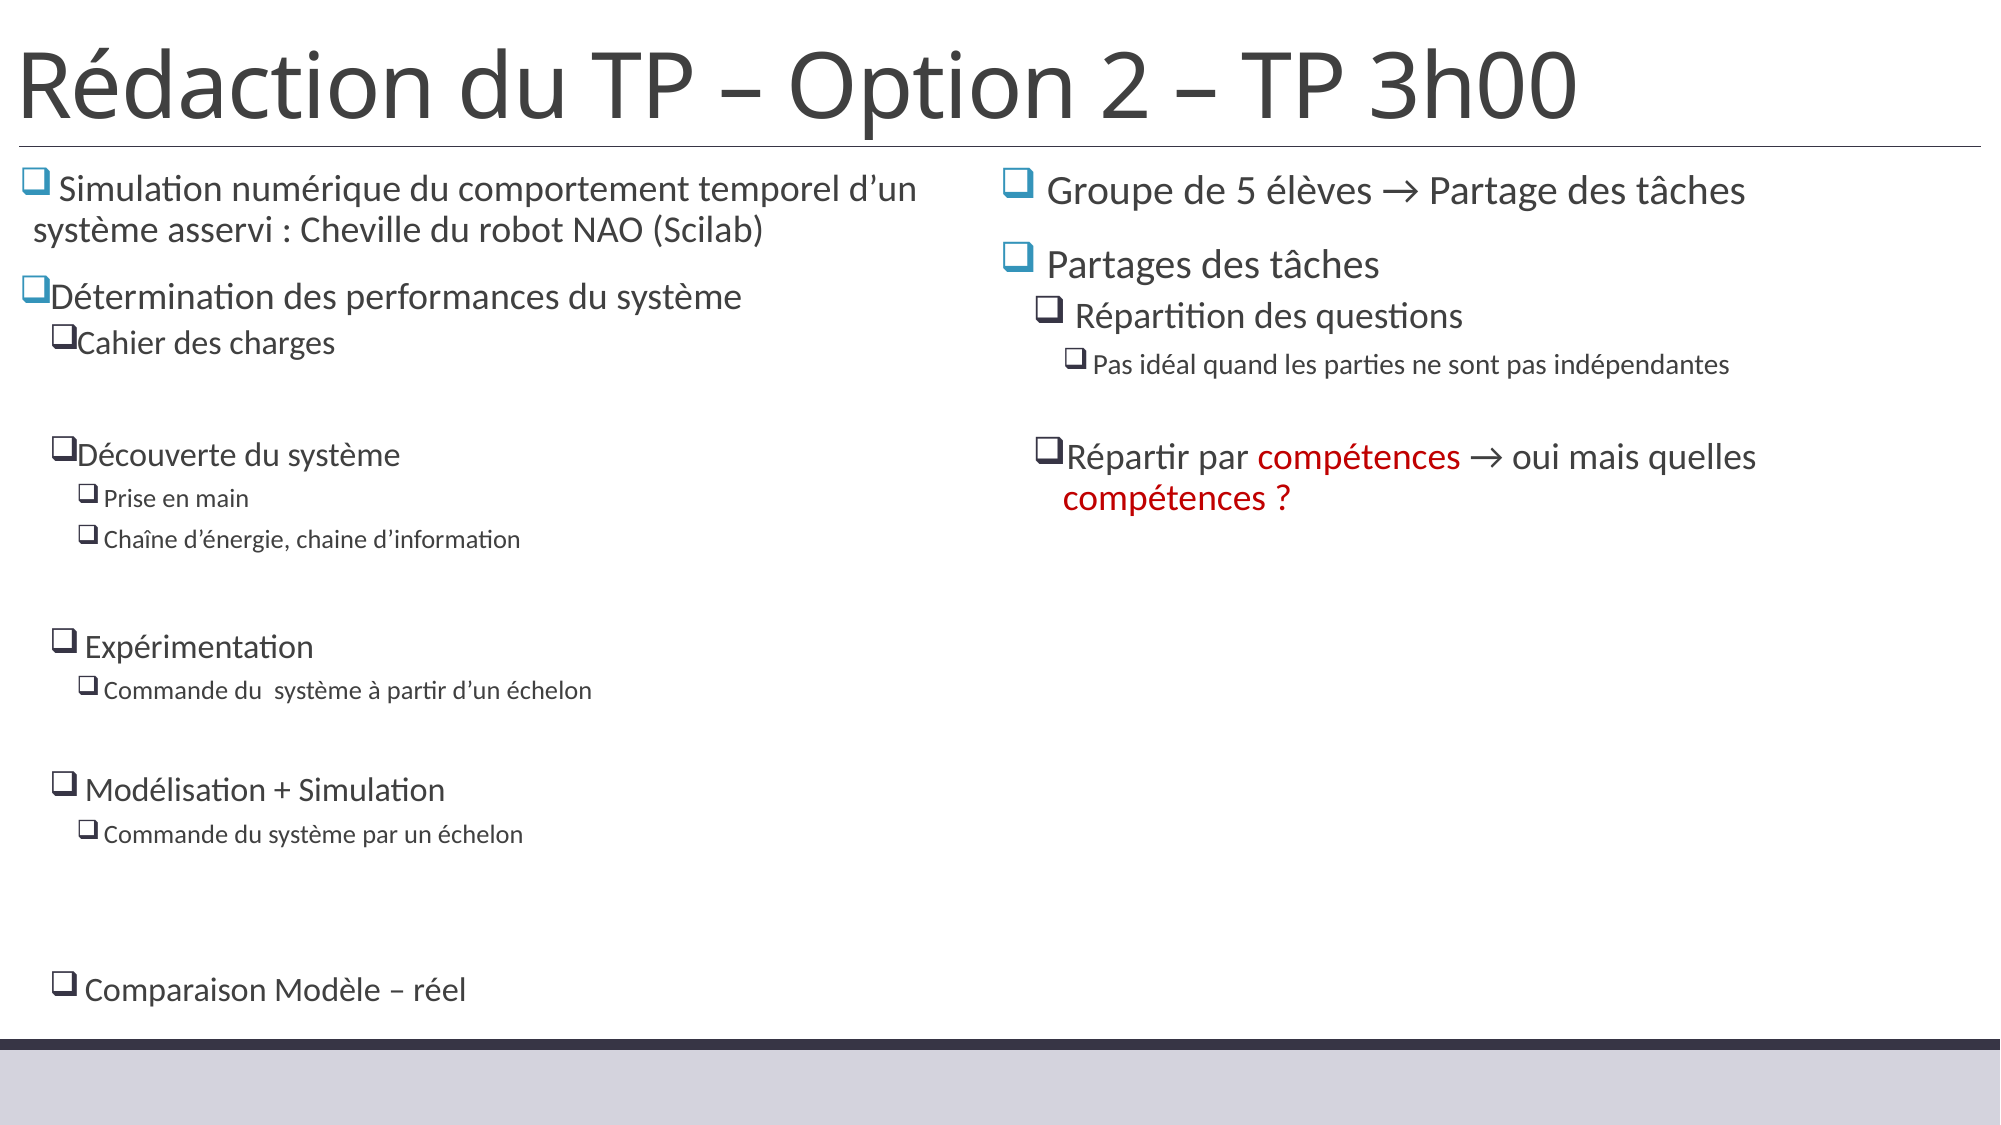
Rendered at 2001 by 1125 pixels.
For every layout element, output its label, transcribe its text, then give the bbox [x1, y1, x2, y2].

text_box Groupe de 5 élèves → Partage des tâches Partages des tâches Répartition des questions Pas idéal quand les parties ne sont pas indépendantes Répartir par compétences → oui mais quelles compétences ? [999, 161, 1981, 1023]
list Simulation numérique du comportement temporel d’un système asservi : Cheville du robot NAO (Scilab) Détermination des performances du système Cahier des charges Découverte du système Prise en main Chaîne d’énergie, chaine d’information Expérimentation Commande du système à partir d’un échelon Modélisation + Simulation Commande du système par un échelon Comparaison Modèle – réel [19, 161, 999, 1023]
title Rédaction du TP – Option 2 – TP 3h00 [0, 0, 2000, 145]
